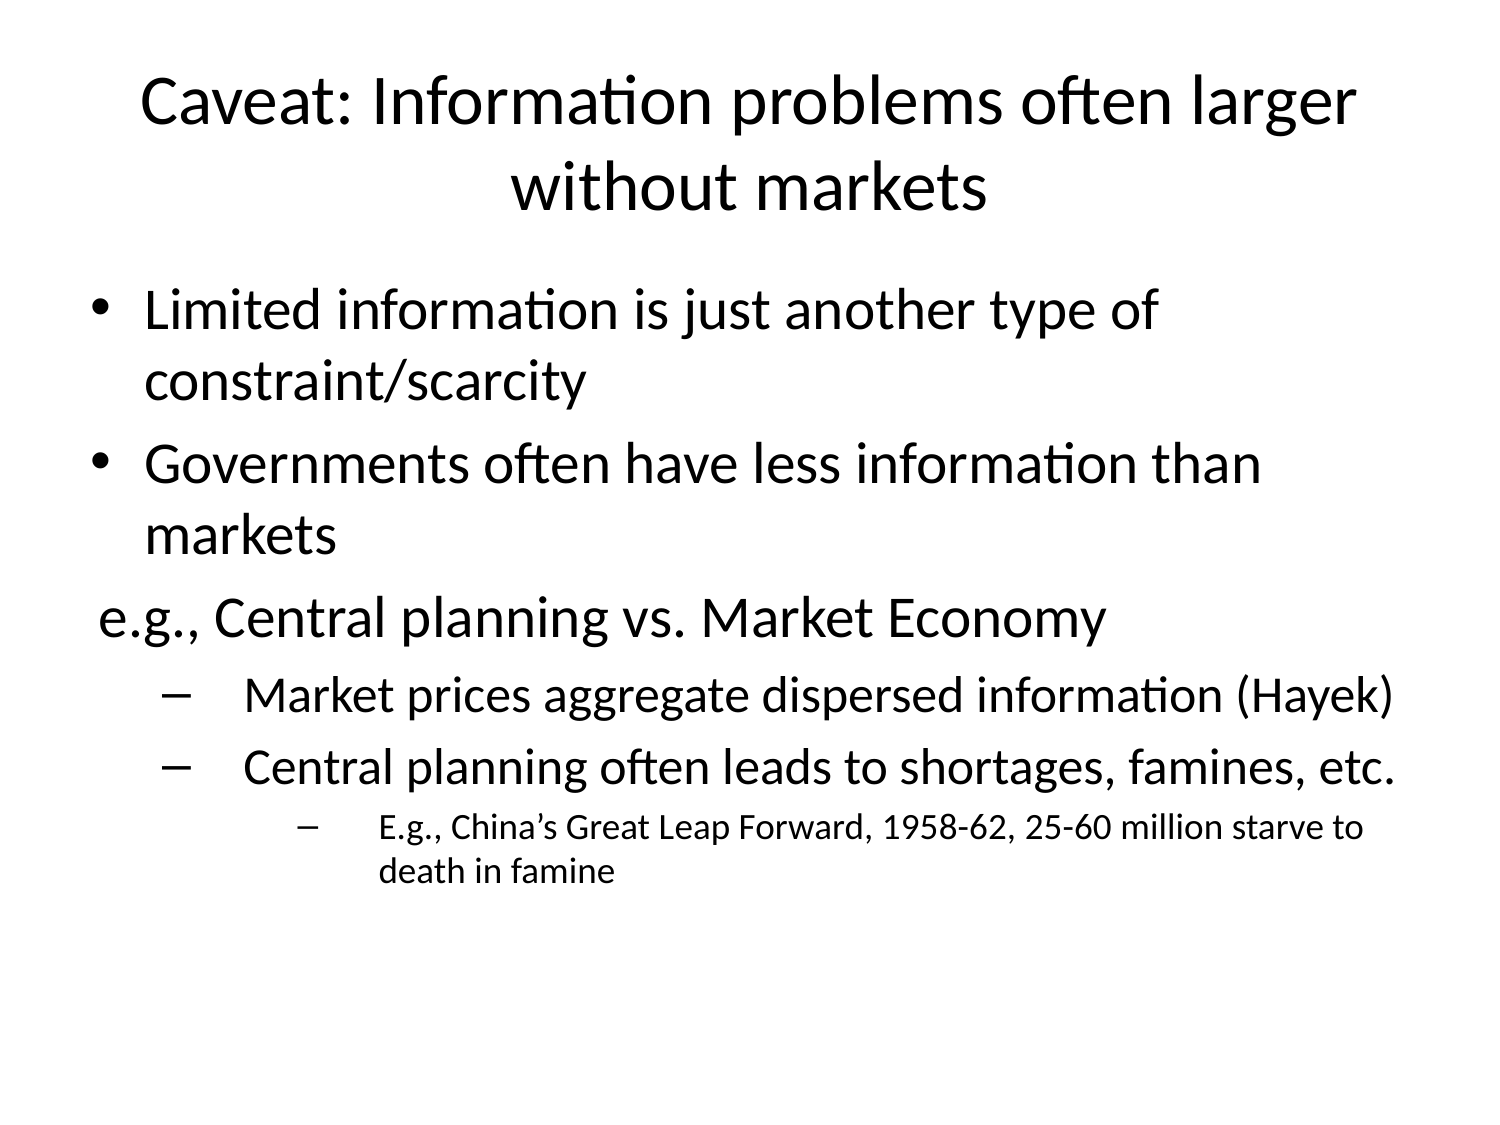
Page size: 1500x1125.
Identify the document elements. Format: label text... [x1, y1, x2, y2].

title Caveat: Information problems often larger without markets [75, 45, 1425, 233]
list Limited information is just another type of constraint/scarcity Governments often have less information than markets e.g., Central planning vs. Market Economy Market prices aggregate dispersed information (Hayek) Central planning often leads to shortages, famines, etc. E.g., China’s Great Leap Forward, 1958-62, 25-60 million starve to death in famine [75, 262, 1425, 1005]
